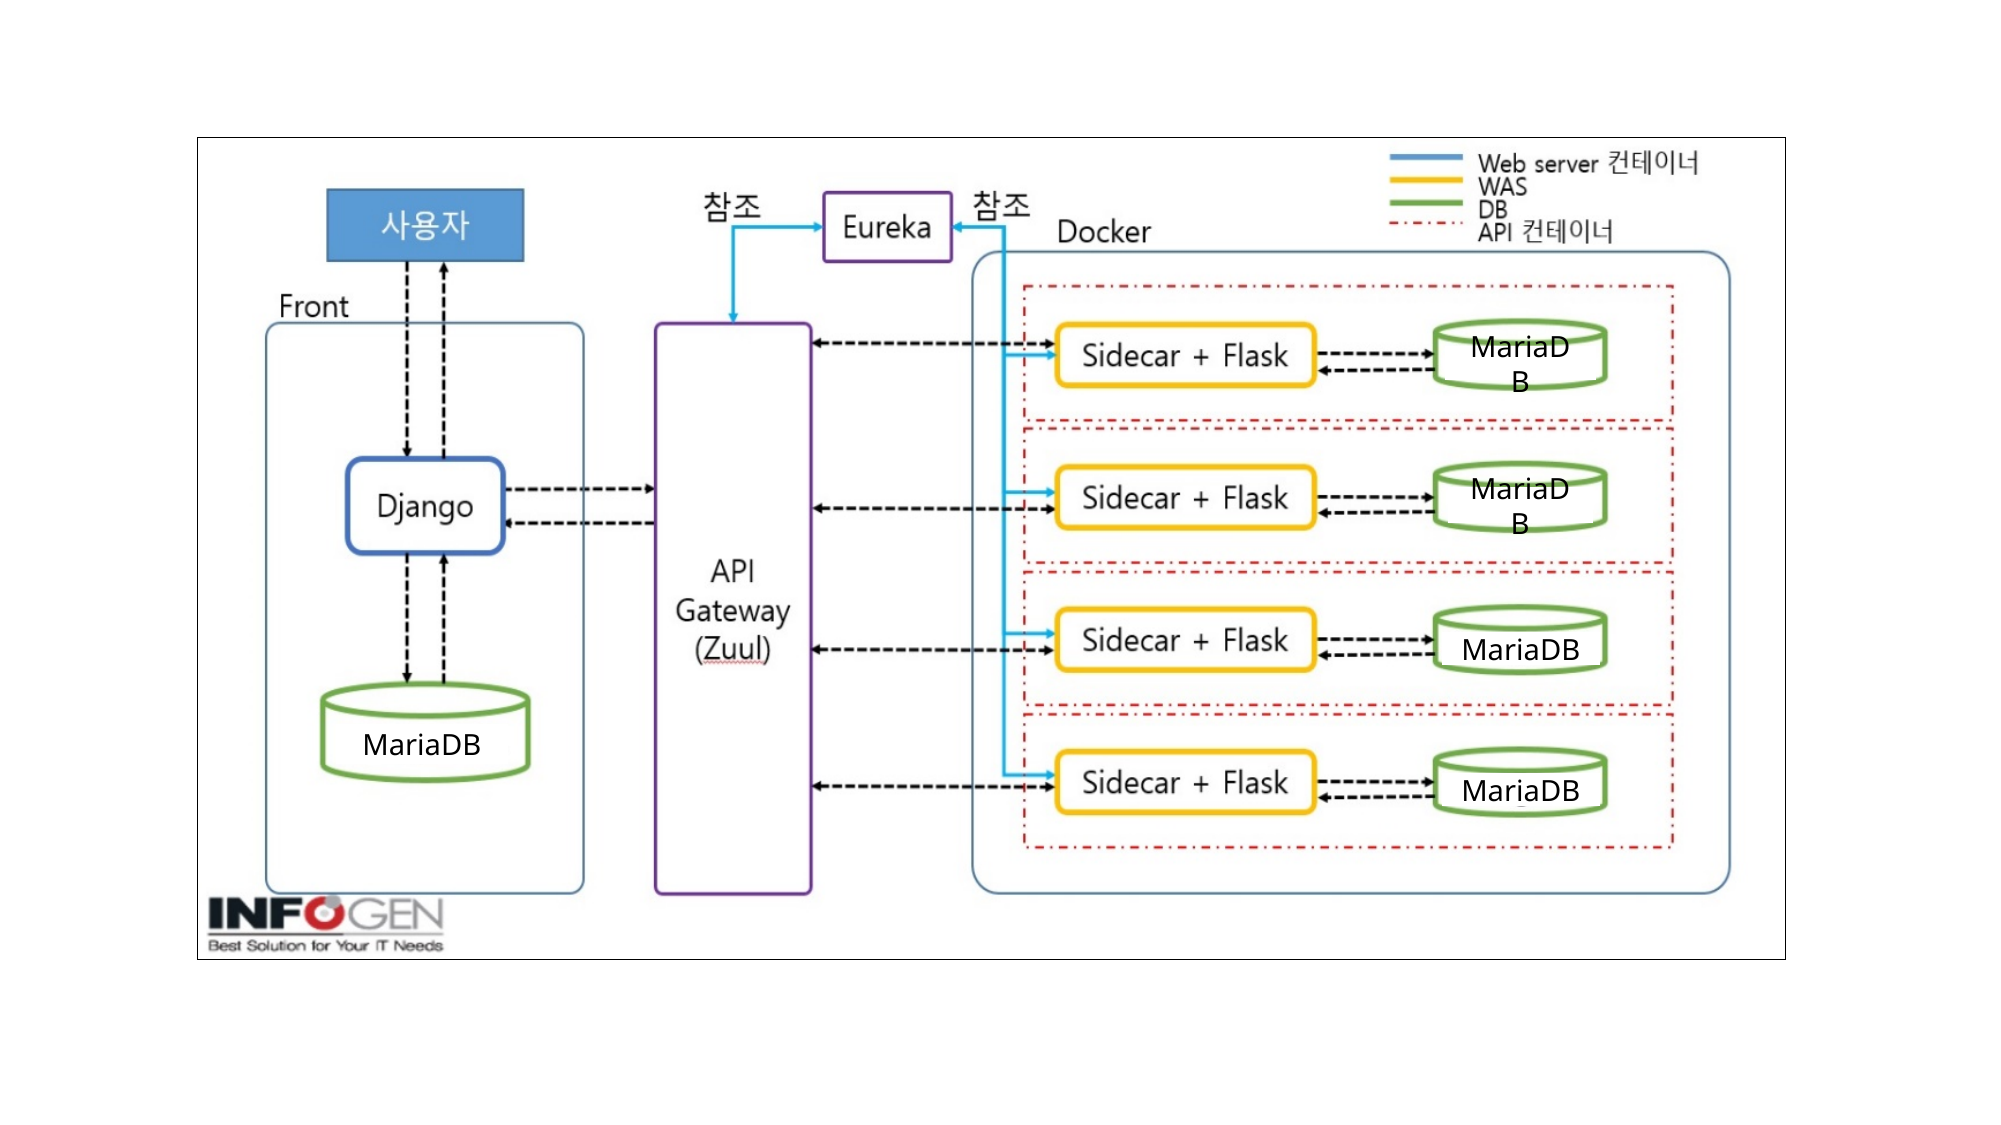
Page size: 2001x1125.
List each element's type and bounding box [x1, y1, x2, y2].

text_box [197, 137, 1786, 960]
